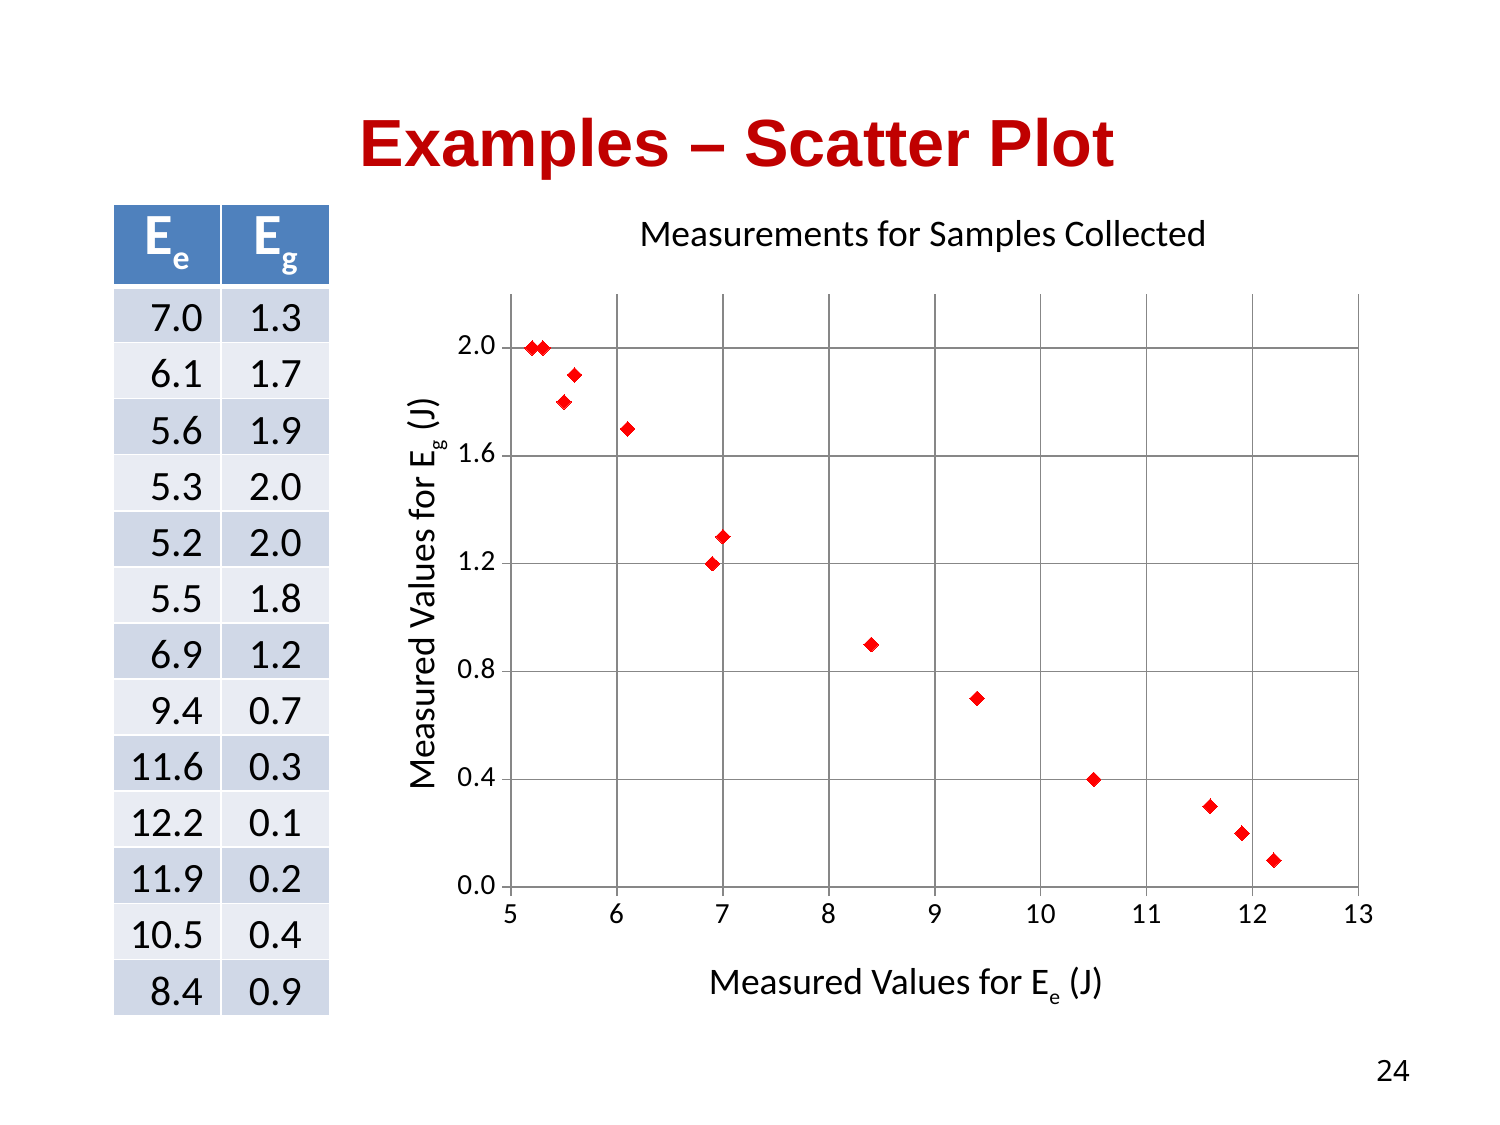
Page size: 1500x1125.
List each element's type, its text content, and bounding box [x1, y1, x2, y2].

table_cell 0.4 [222, 904, 329, 959]
table_cell 6.9 [114, 624, 220, 678]
table_cell 11.6 [114, 736, 220, 790]
table_cell 5.2 [114, 512, 220, 566]
table_cell 1.8 [222, 568, 329, 622]
table_cell 0.1 [222, 792, 329, 846]
table_cell 12.2 [114, 792, 220, 846]
table_cell 1.7 [222, 343, 329, 398]
table_cell 9.4 [114, 680, 220, 734]
text_box Measured Values for Eg (J) [389, 382, 444, 806]
table_cell 0.9 [222, 960, 329, 1015]
table_cell 8.4 [114, 960, 220, 1015]
table_cell 1.2 [222, 624, 329, 678]
table_cell 5.5 [114, 568, 220, 622]
table_header Ee [114, 205, 220, 284]
table_cell 11.9 [114, 848, 220, 903]
text_box Measured Values for Ee (J) [694, 960, 1119, 1016]
table_cell 2.0 [222, 512, 329, 566]
table_cell 5.6 [114, 399, 220, 454]
table_cell 5.3 [114, 455, 220, 510]
slide_number 24 [1074, 1042, 1425, 1103]
table_cell 1.9 [222, 399, 329, 454]
table_cell 10.5 [114, 904, 220, 959]
title Examples – Scatter Plot [99, 46, 1375, 234]
table_header Eg [222, 205, 329, 284]
text_box Measurements for Samples Collected [624, 201, 1225, 262]
table_cell 0.7 [222, 680, 329, 734]
table_cell 1.3 [222, 289, 329, 342]
table_cell 0.3 [222, 736, 329, 790]
table_cell 2.0 [222, 455, 329, 510]
table_cell 7.0 [114, 289, 220, 342]
table_cell 0.2 [222, 848, 329, 903]
chart [449, 274, 1388, 951]
table_cell 6.1 [114, 343, 220, 398]
